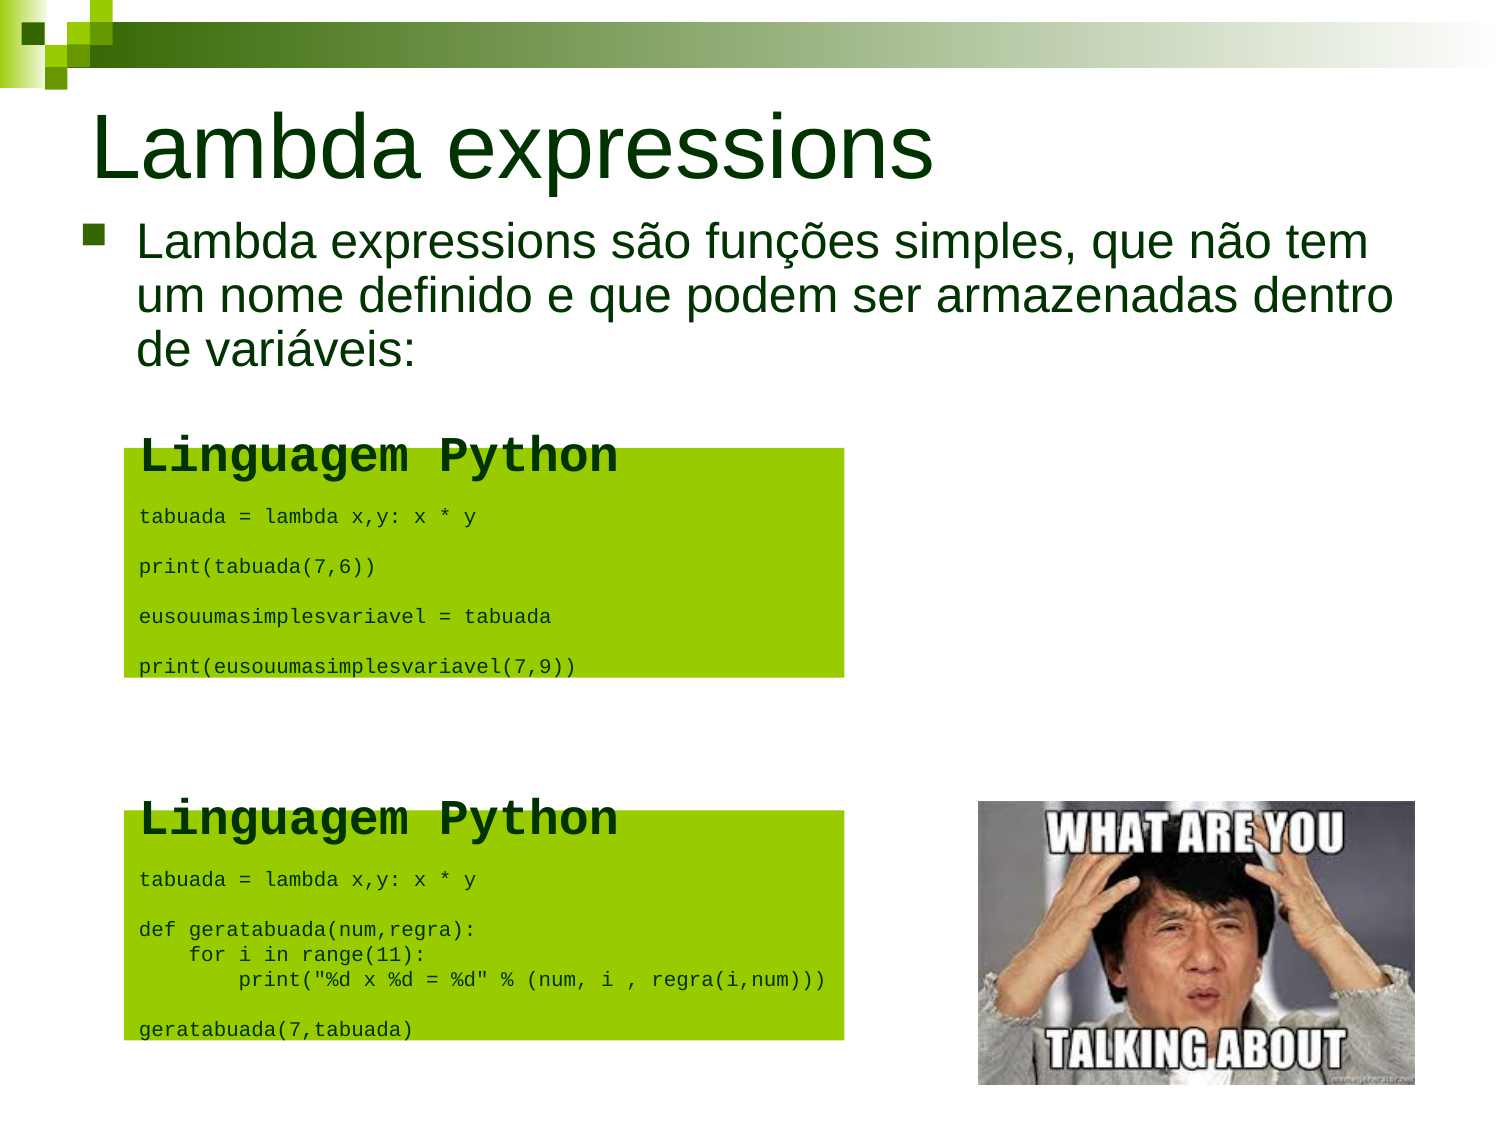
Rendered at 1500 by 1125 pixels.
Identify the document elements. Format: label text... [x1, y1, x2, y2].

text_box Linguagem Python tabuada = lambda x,y: x * y print(tabuada(7,6)) eusouumasimplesvariavel = tabuada print(eusouumasimplesvariavel(7,9)) [123, 447, 845, 678]
title Lambda expressions [75, 75, 1425, 208]
picture [978, 801, 1415, 1085]
list Lambda expressions são funções simples, que não tem um nome definido e que podem ser armazenadas dentro de variáveis: [64, 208, 1415, 669]
text_box Linguagem Python tabuada = lambda x,y: x * y def geratabuada(num,regra): for i in range(11): print("%d x %d = %d" % (num, i , regra(i,num))) geratabuada(7,tabuada) [123, 810, 845, 1041]
